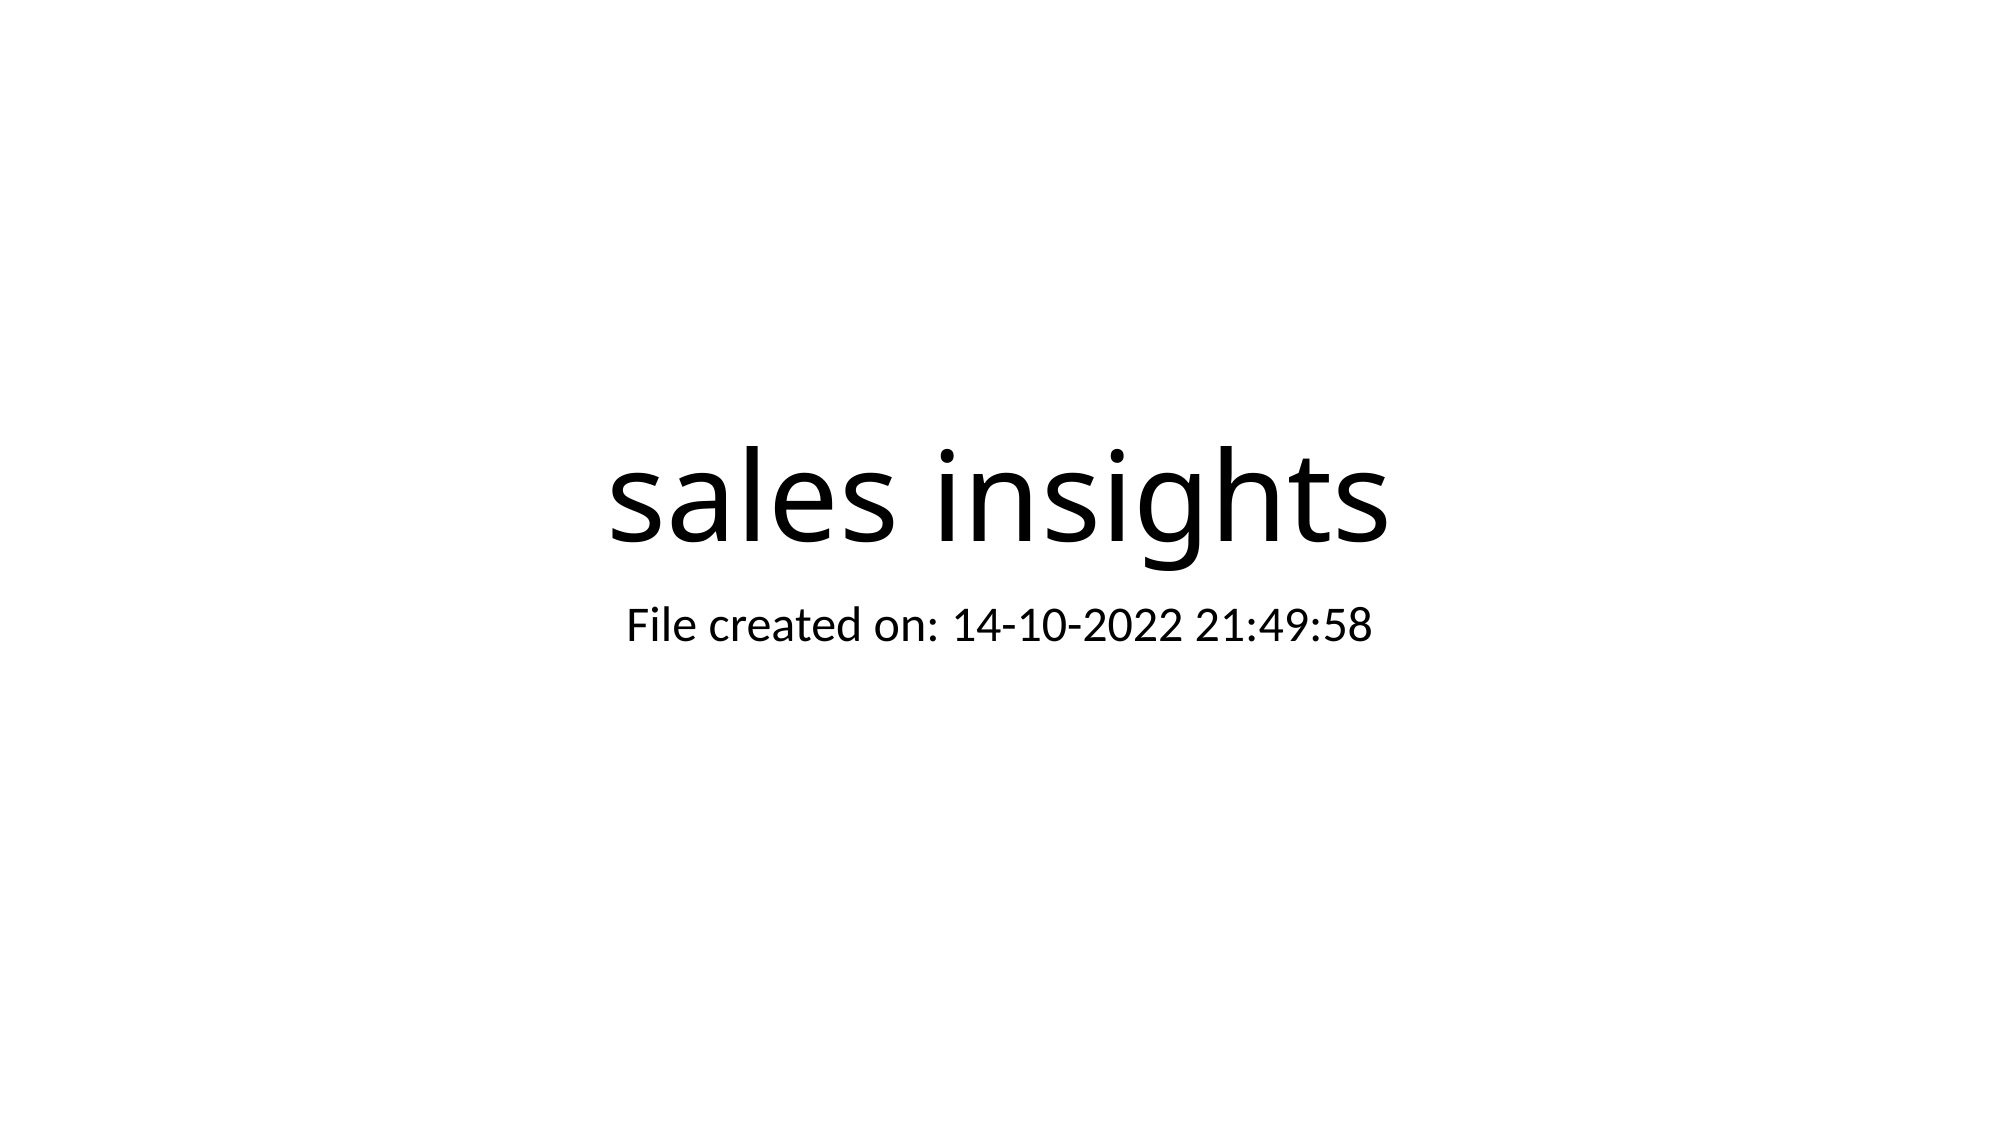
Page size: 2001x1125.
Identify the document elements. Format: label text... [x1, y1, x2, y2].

subtitle File created on: 14-10-2022 21:49:58 [249, 590, 1750, 863]
title sales insights [249, 184, 1750, 576]
